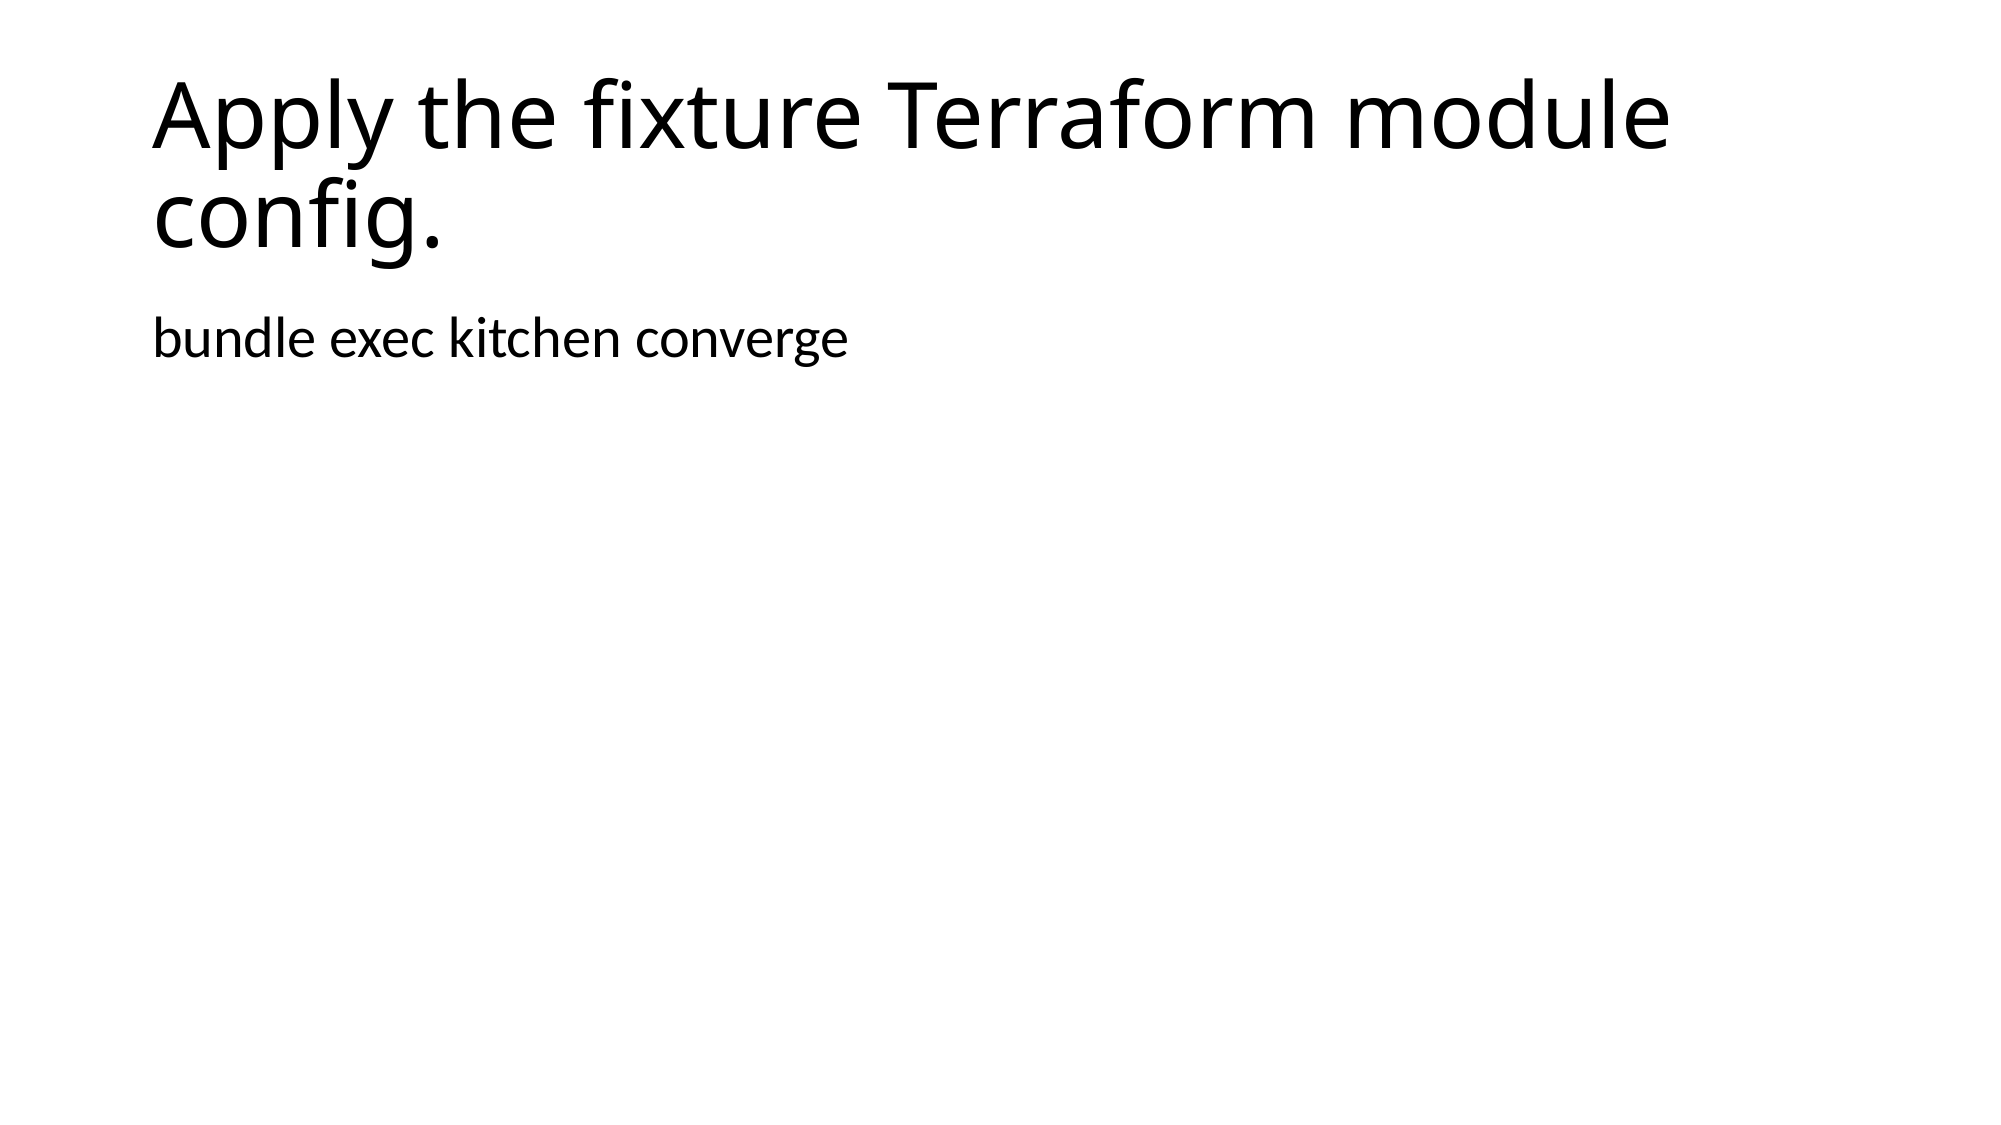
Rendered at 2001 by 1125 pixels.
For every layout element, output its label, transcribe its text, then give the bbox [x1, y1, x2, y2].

title Apply the fixture Terraform module config. [137, 59, 1863, 278]
list bundle exec kitchen converge [137, 299, 1863, 1014]
